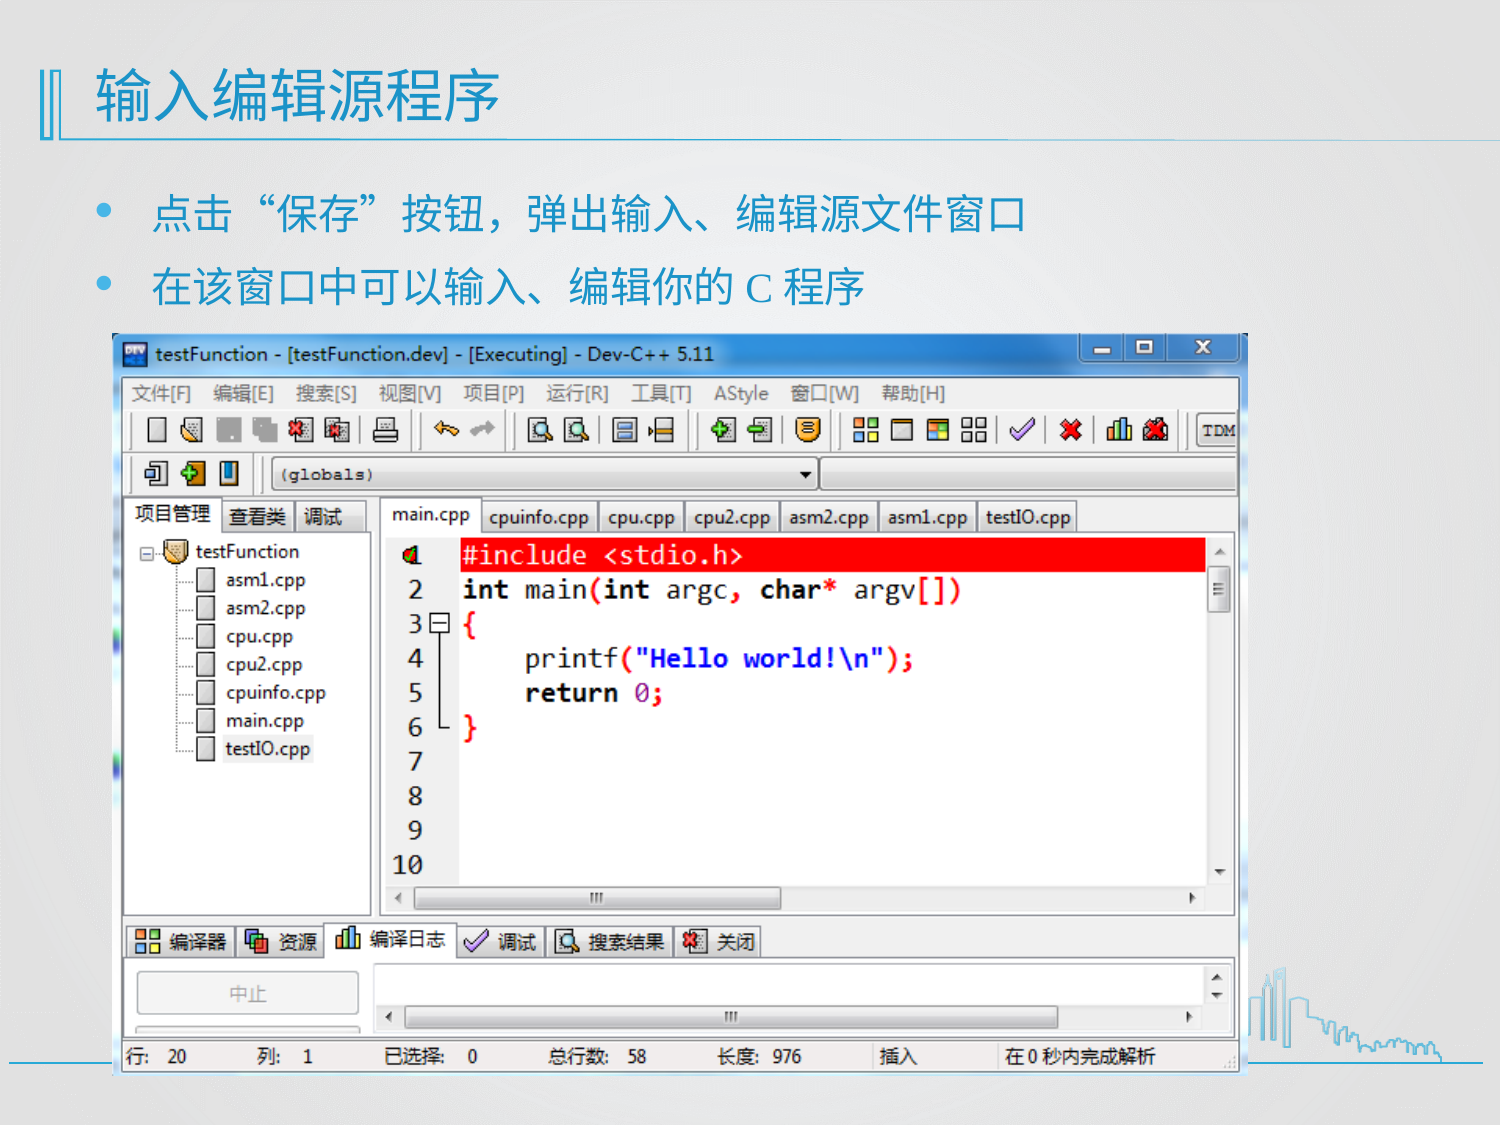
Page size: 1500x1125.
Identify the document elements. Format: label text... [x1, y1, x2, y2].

title 输入编辑源程序 [79, 41, 1407, 138]
picture [0, 0, 1500, 1125]
list 点击“保存”按钮，弹出输入、编辑源文件窗口 在该窗口中可以输入、编辑你的C程序 [79, 186, 1407, 334]
